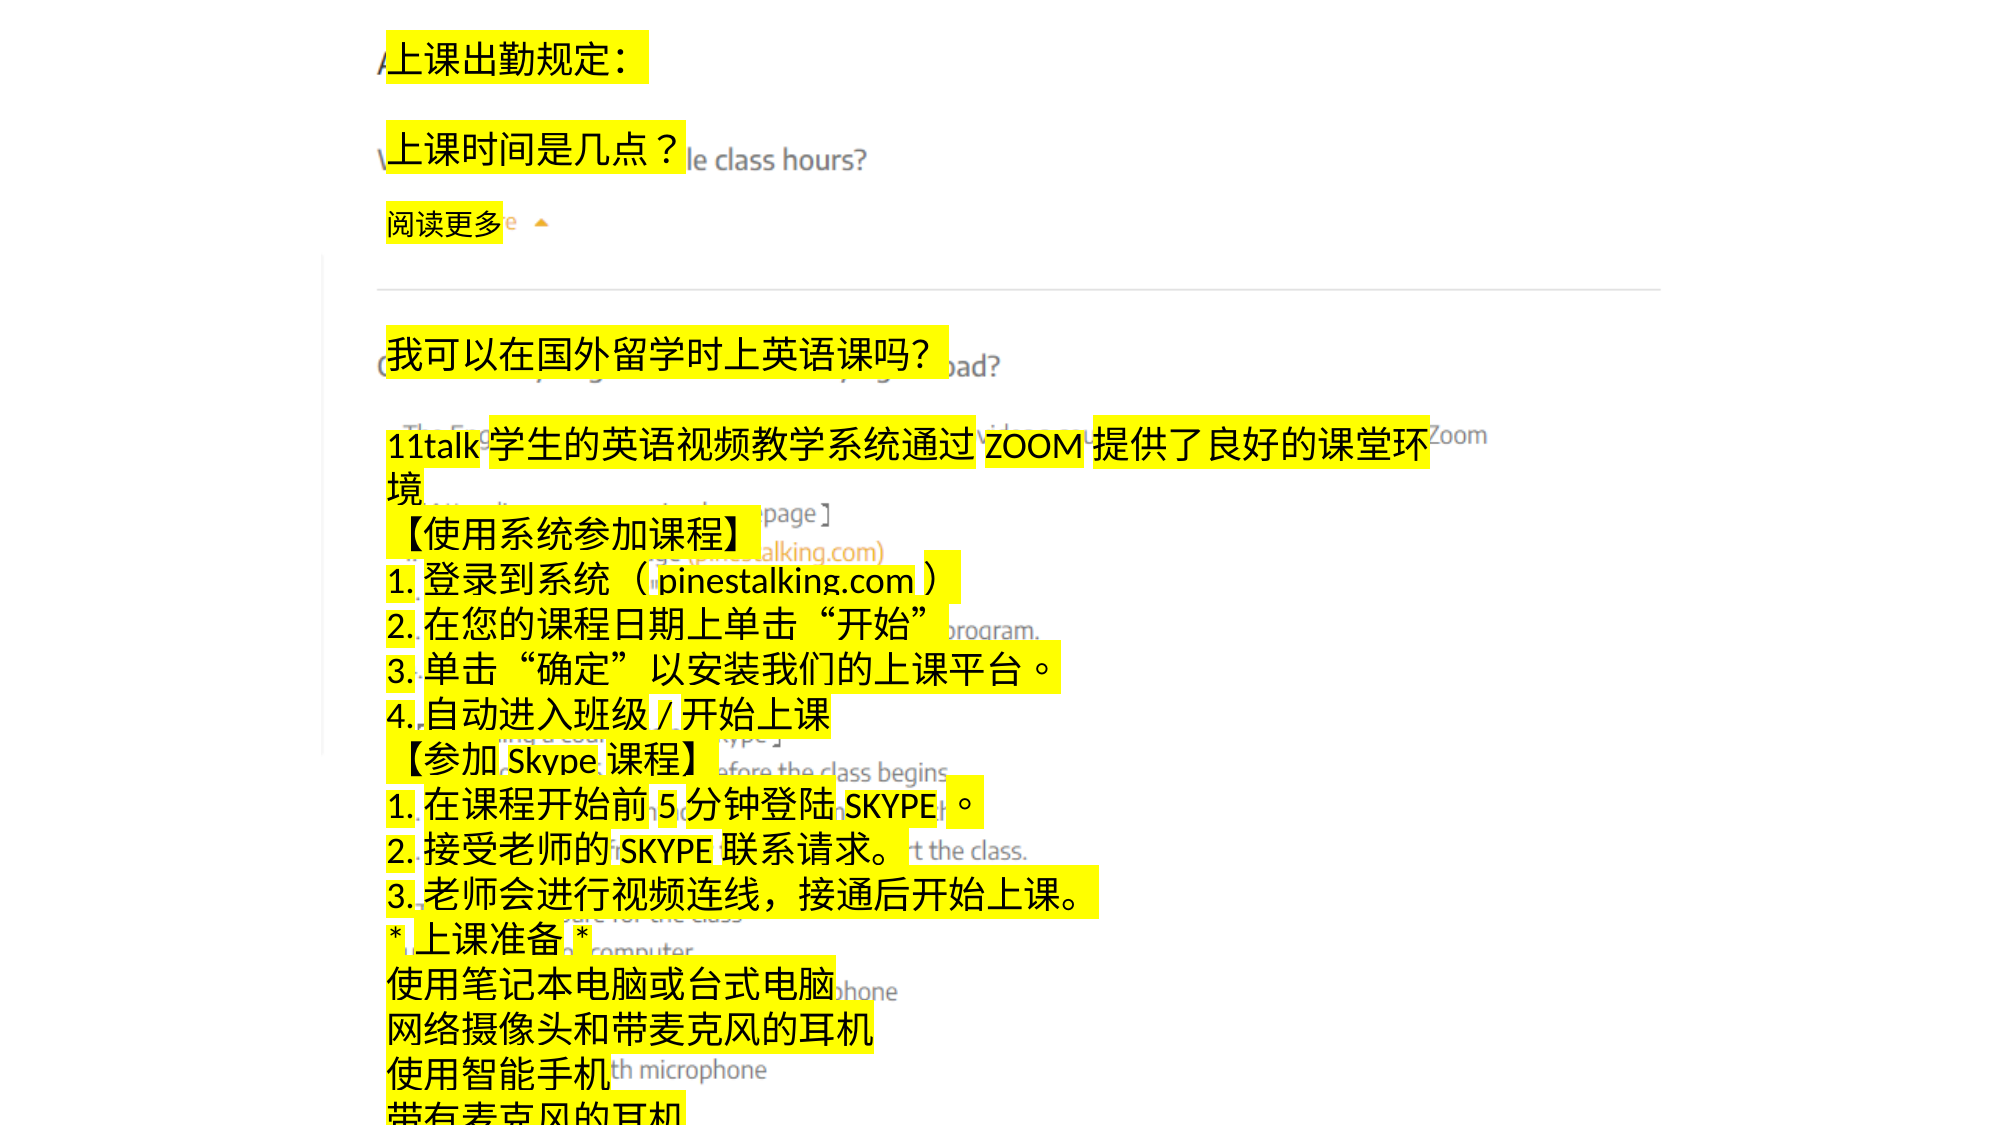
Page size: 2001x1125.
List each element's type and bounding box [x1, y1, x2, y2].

picture [321, 14, 1722, 1125]
